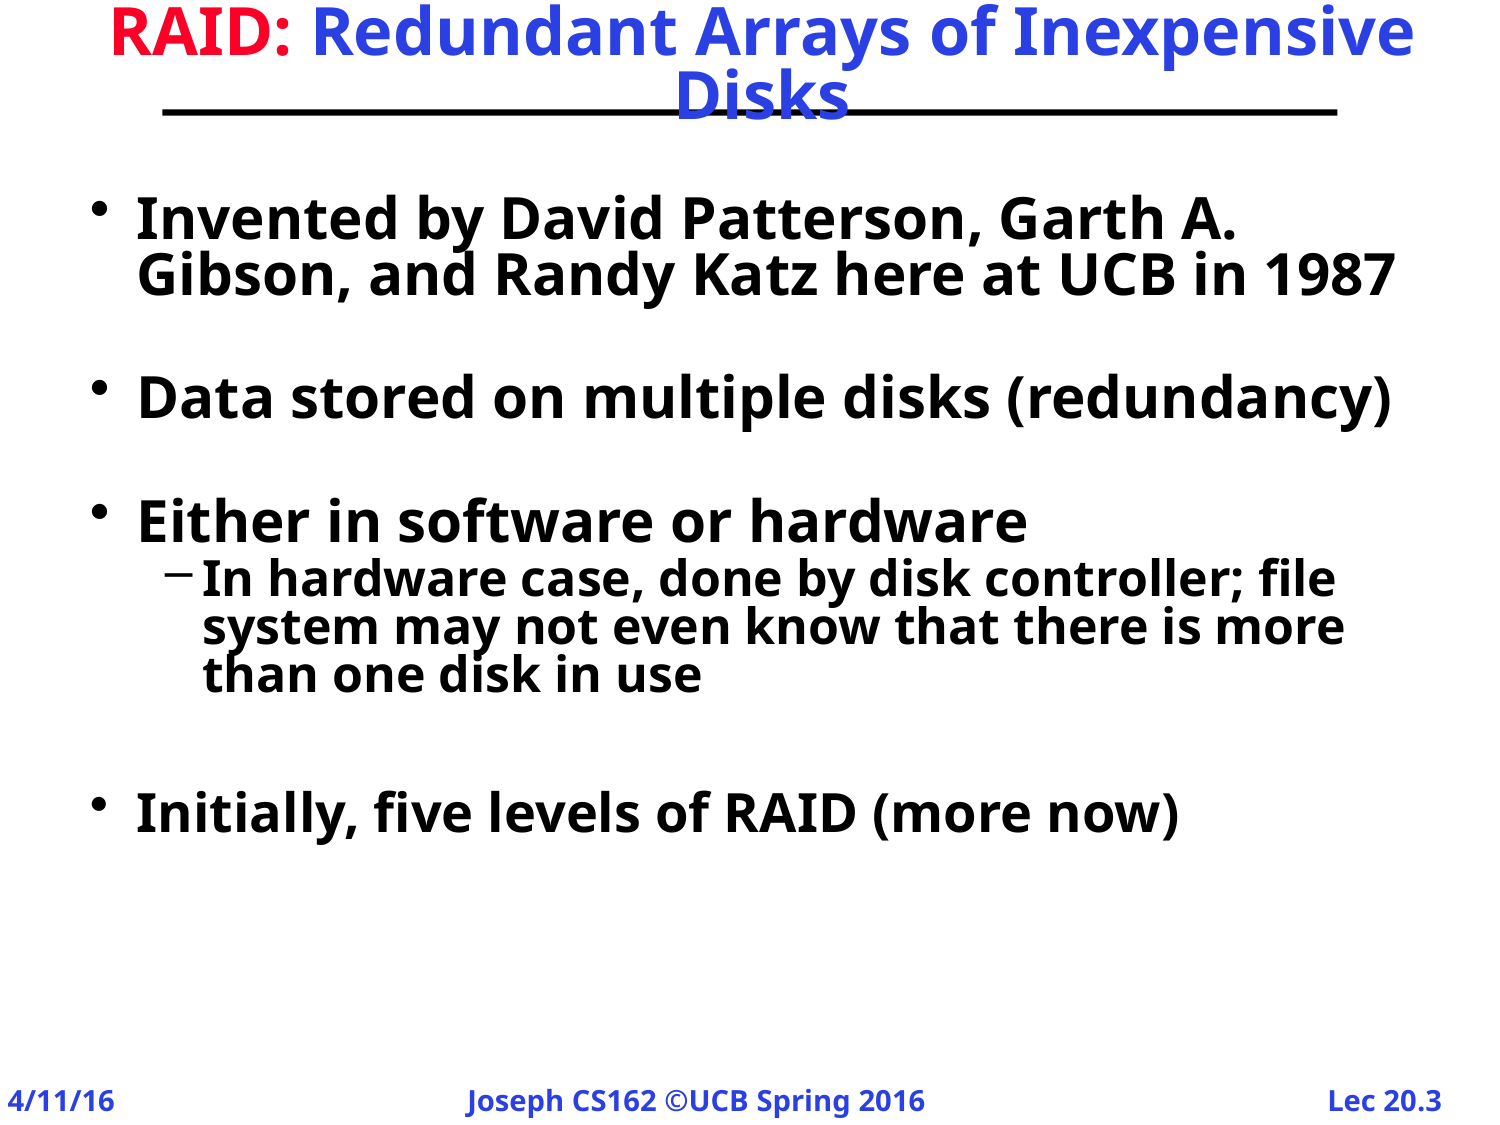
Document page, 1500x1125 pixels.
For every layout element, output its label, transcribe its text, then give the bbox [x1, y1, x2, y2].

title RAID: Redundant Arrays of Inexpensive Disks [50, 24, 1475, 113]
list Invented by David Patterson, Garth A. Gibson, and Randy Katz here at UCB in 1987 Data stored on multiple disks (redundancy) Either in software or hardware In hardware case, done by disk controller; file system may not even know that there is more than one disk in use Initially, five levels of RAID (more now) [75, 187, 1413, 1078]
